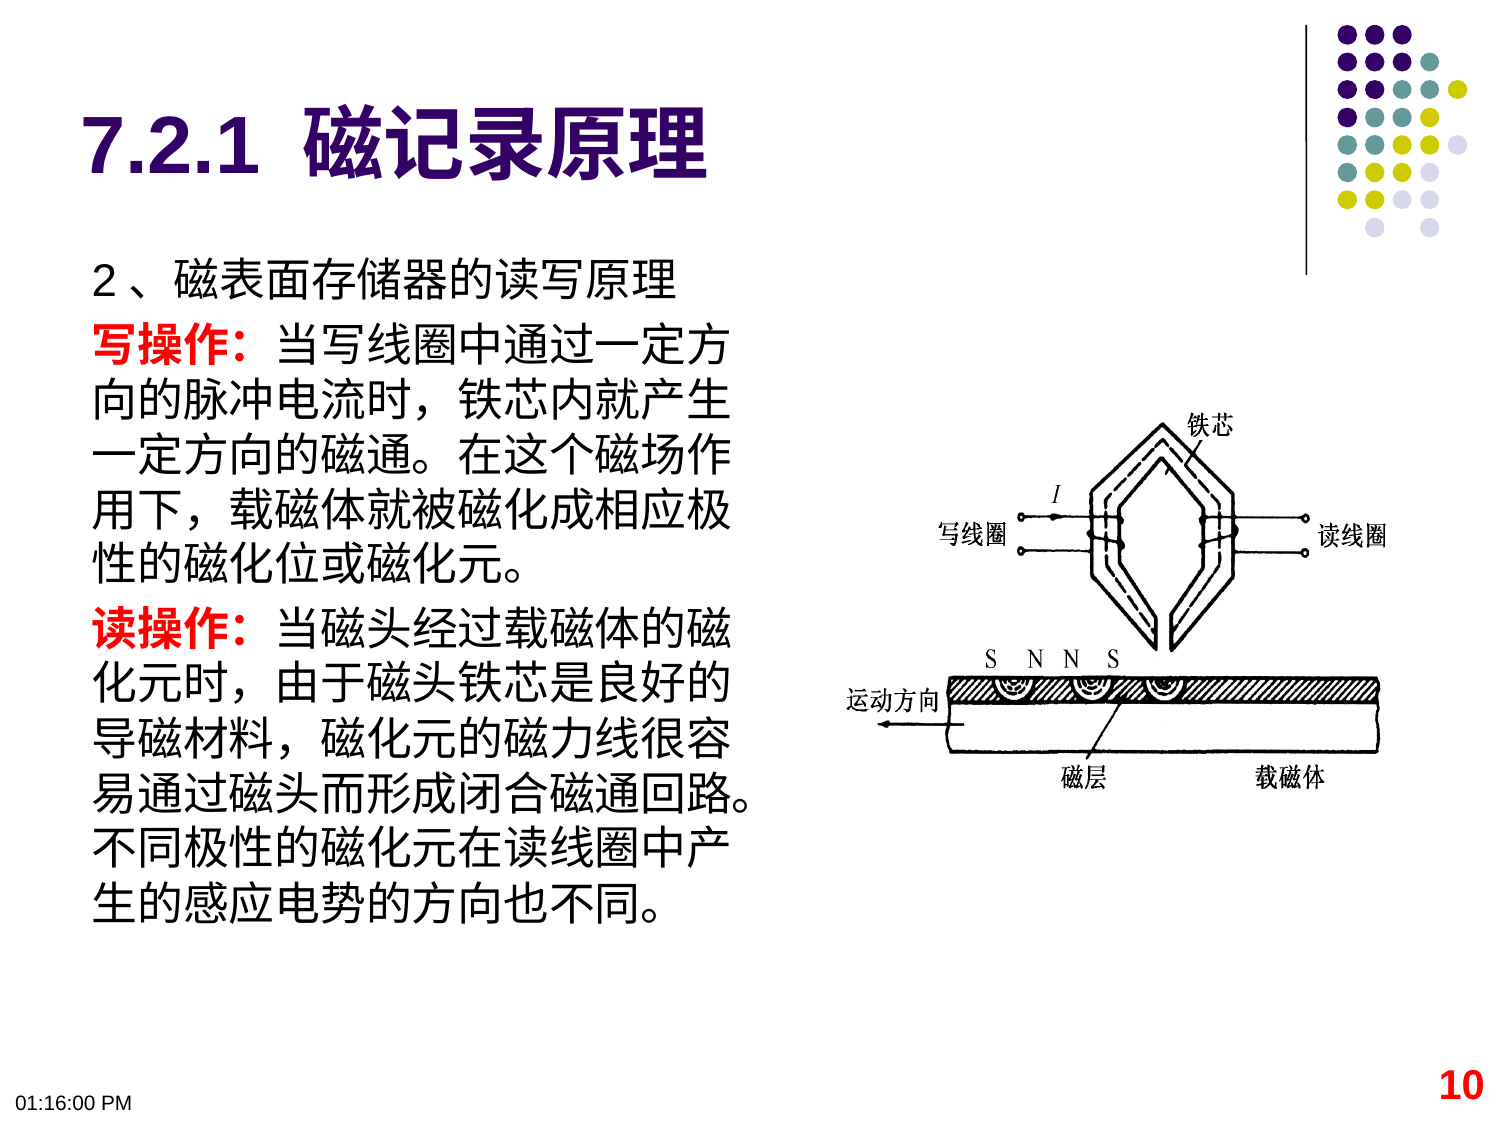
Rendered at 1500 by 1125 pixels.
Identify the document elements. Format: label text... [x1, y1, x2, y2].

list 2、磁表面存储器的读写原理 写操作：当写线圈中通过一定方向的脉冲电流时，铁芯内就产生一定方向的磁通。在这个磁场作用下，载磁体就被磁化成相应极性的磁化位或磁化元。 读操作：当磁头经过载磁体的磁化元时，由于磁头铁芯是良好的导磁材料，磁化元的磁力线很容易通过磁头而形成闭合磁通回路。不同极性的磁化元在读线圈中产生的感应电势的方向也不同。 [76, 243, 762, 968]
picture [820, 385, 1412, 804]
title 7.2.1 磁记录原理 [64, 66, 764, 198]
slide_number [0, 1081, 351, 1125]
slide_number 10 [1364, 1049, 1500, 1125]
